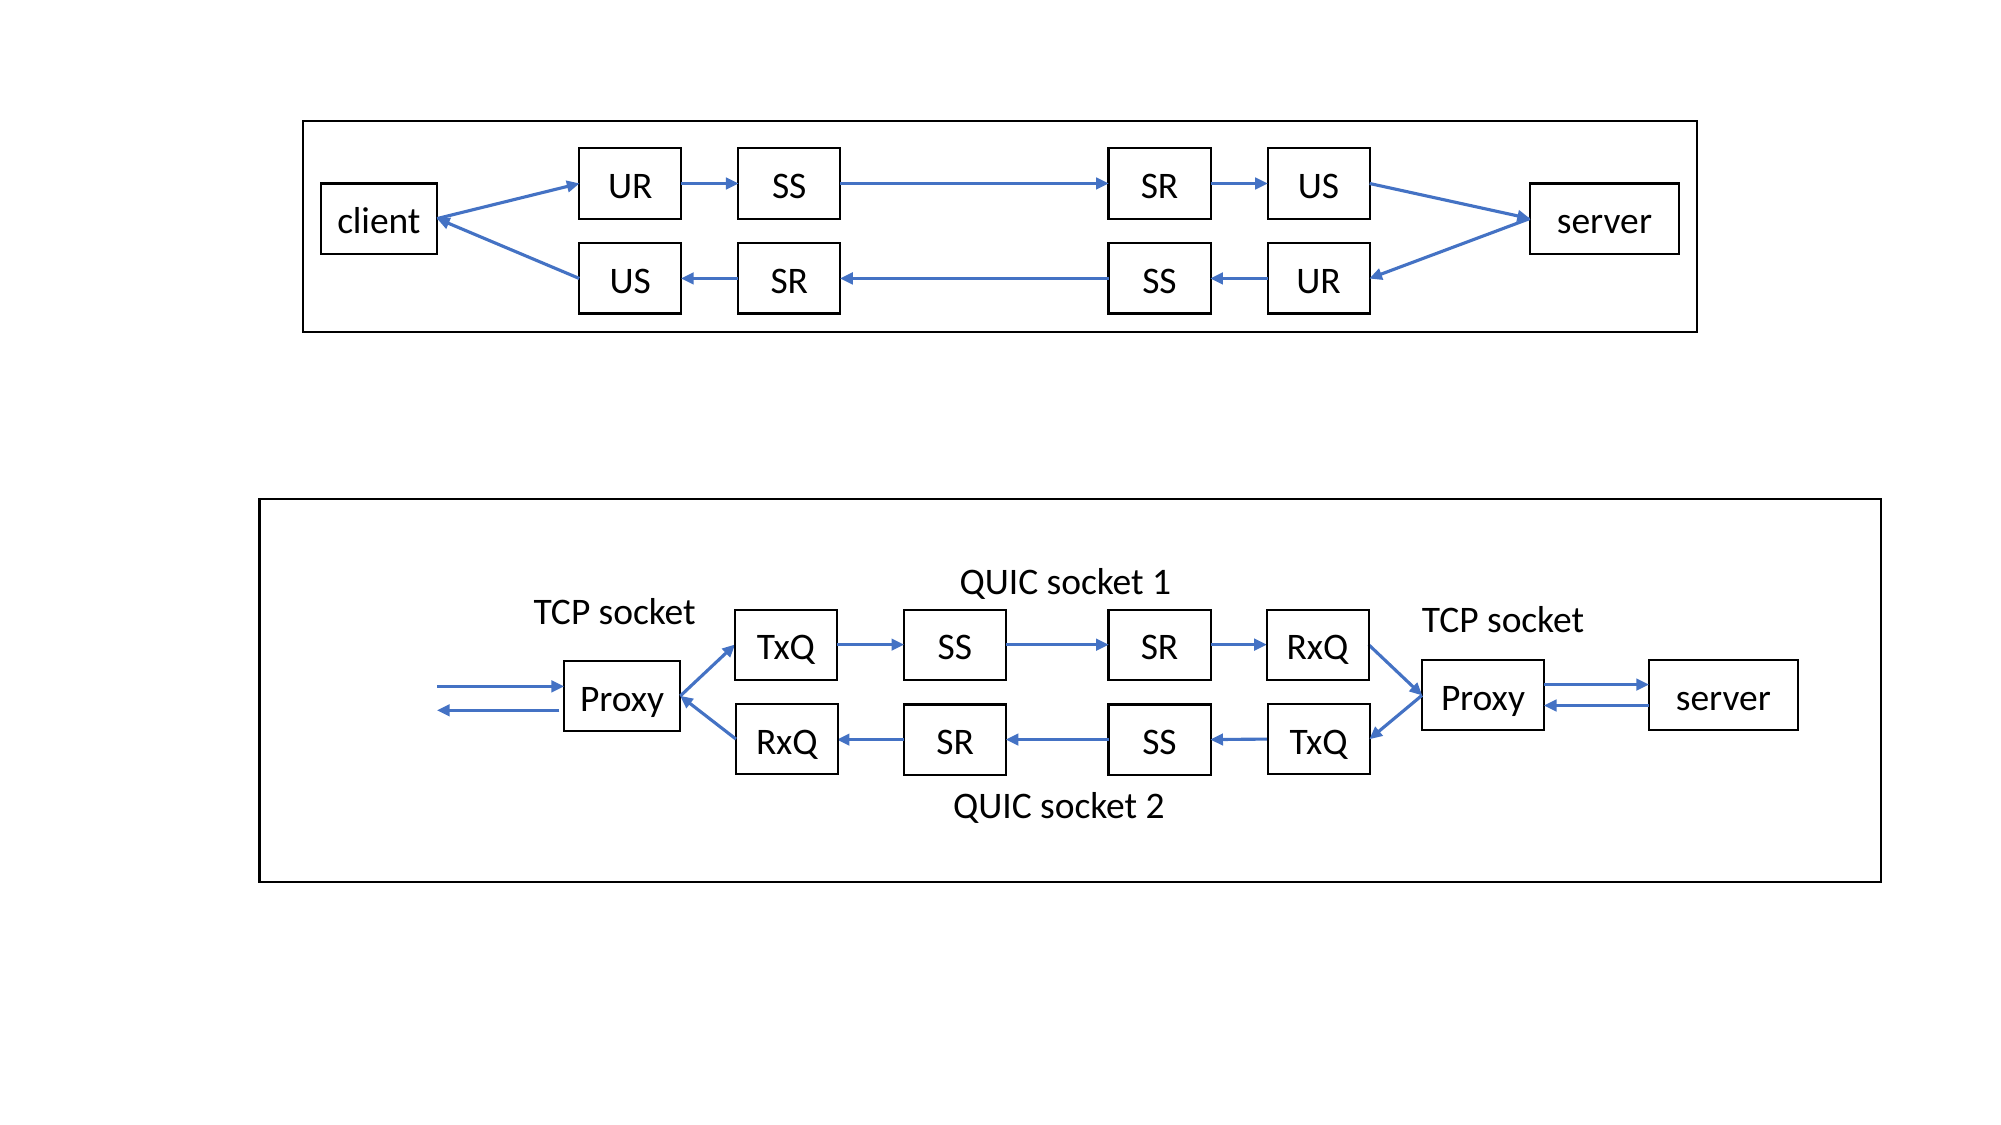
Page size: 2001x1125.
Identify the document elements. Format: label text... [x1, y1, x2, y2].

text_box RxQ [1266, 609, 1370, 681]
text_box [1369, 695, 1422, 740]
text_box TCP socket [500, 579, 729, 639]
text_box TCP socket [1376, 587, 1629, 648]
text_box SR [903, 703, 1007, 776]
text_box TxQ [1267, 703, 1371, 775]
text_box Proxy [563, 660, 680, 732]
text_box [1368, 644, 1422, 696]
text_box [302, 121, 1698, 332]
text_box SS [903, 609, 1007, 681]
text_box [680, 644, 735, 695]
text_box Proxy [1422, 659, 1545, 731]
text_box TxQ [734, 609, 838, 681]
text_box SR [1107, 609, 1212, 681]
text_box QUIC socket 1 [939, 550, 1192, 610]
text_box SS [1107, 703, 1212, 776]
text_box RxQ [735, 703, 839, 775]
text_box server [1648, 659, 1799, 731]
text_box QUIC socket 2 [932, 773, 1186, 834]
text_box [258, 498, 1882, 883]
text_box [680, 695, 736, 740]
